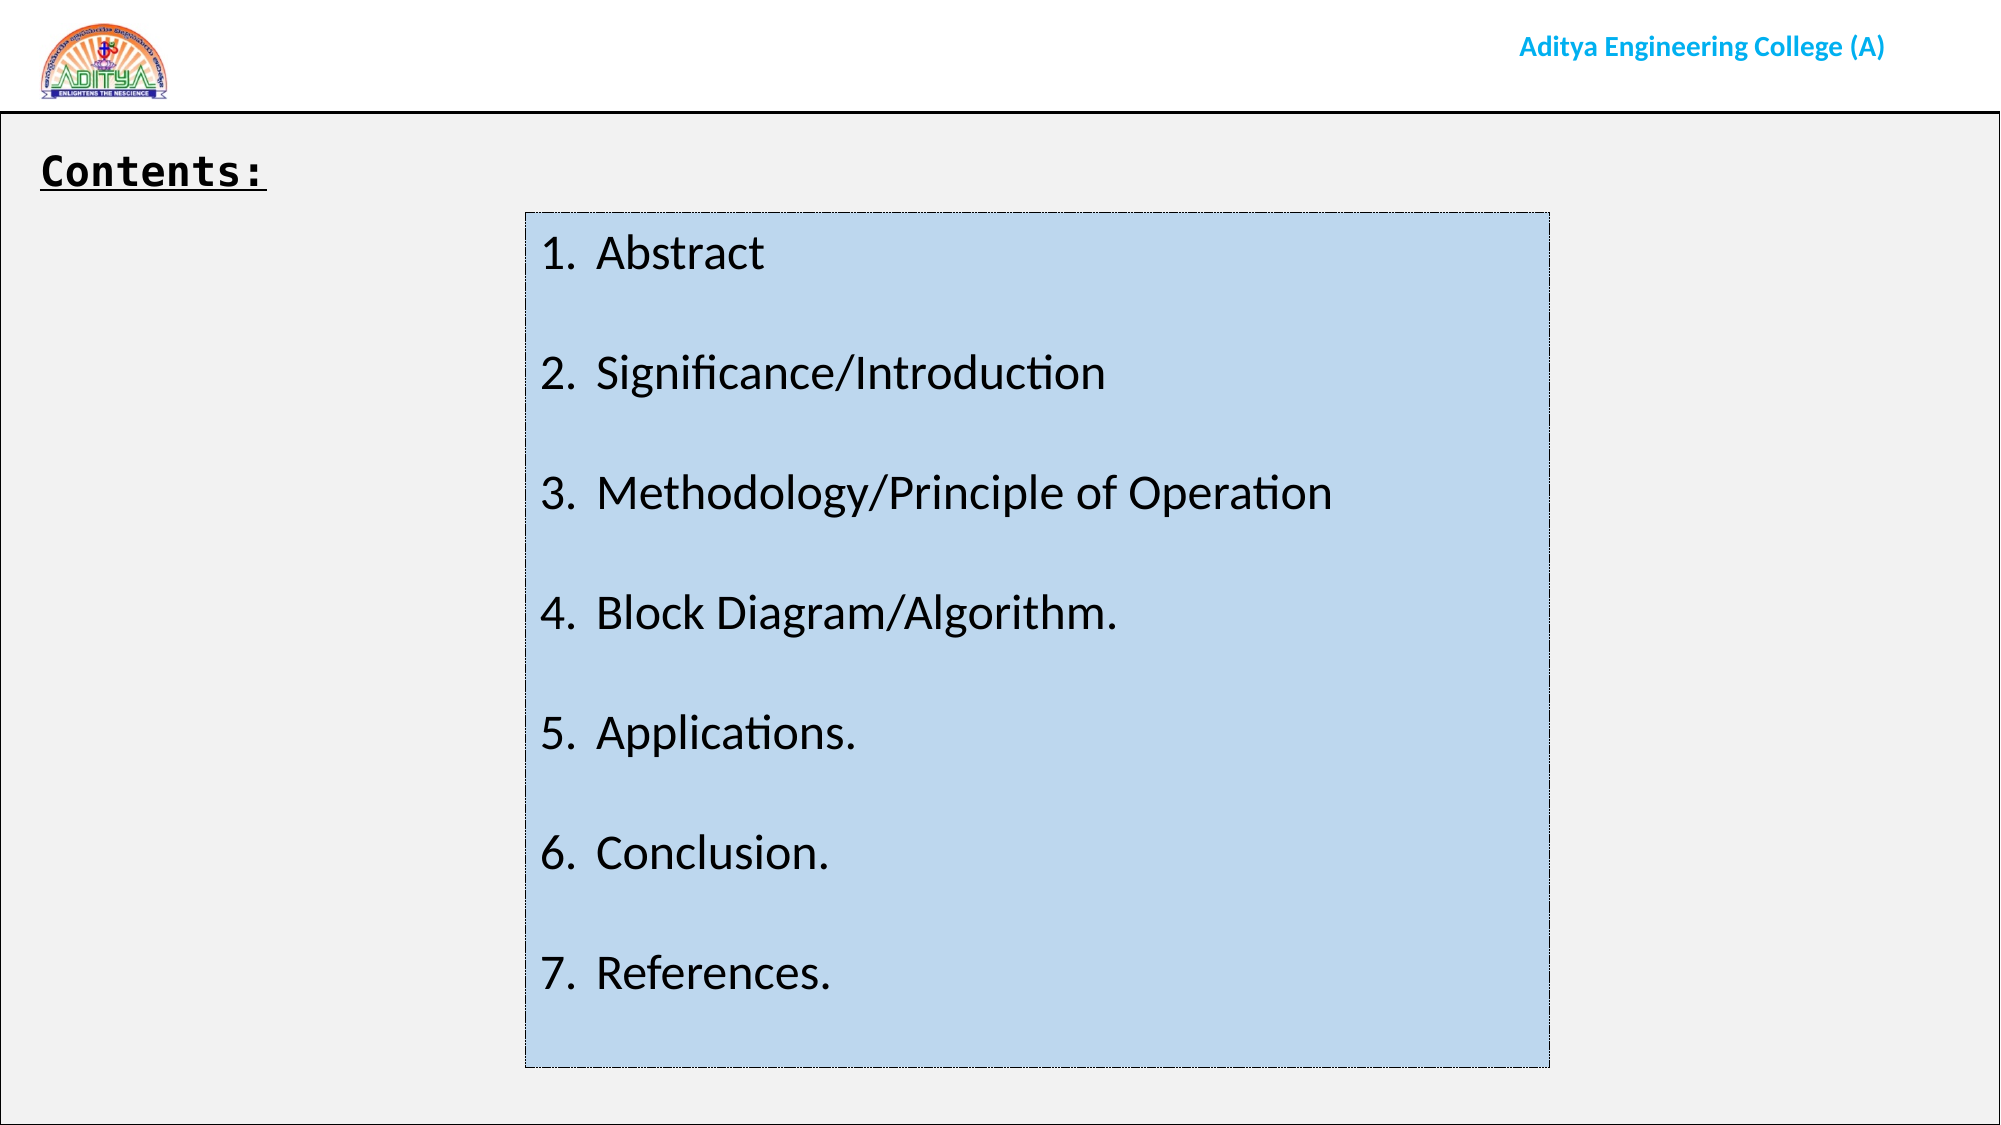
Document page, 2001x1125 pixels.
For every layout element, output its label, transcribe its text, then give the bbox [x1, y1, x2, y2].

text_box Contents: [24, 137, 1100, 203]
text_box Abstract Significance/Introduction Methodology/Principle of Operation Block Diagram/Algorithm. Applications. Conclusion. References. [525, 212, 1550, 1068]
text_box Aditya Engineering College (A) [1504, 19, 1901, 70]
picture [39, 23, 168, 100]
text_box [0, 111, 2000, 1125]
